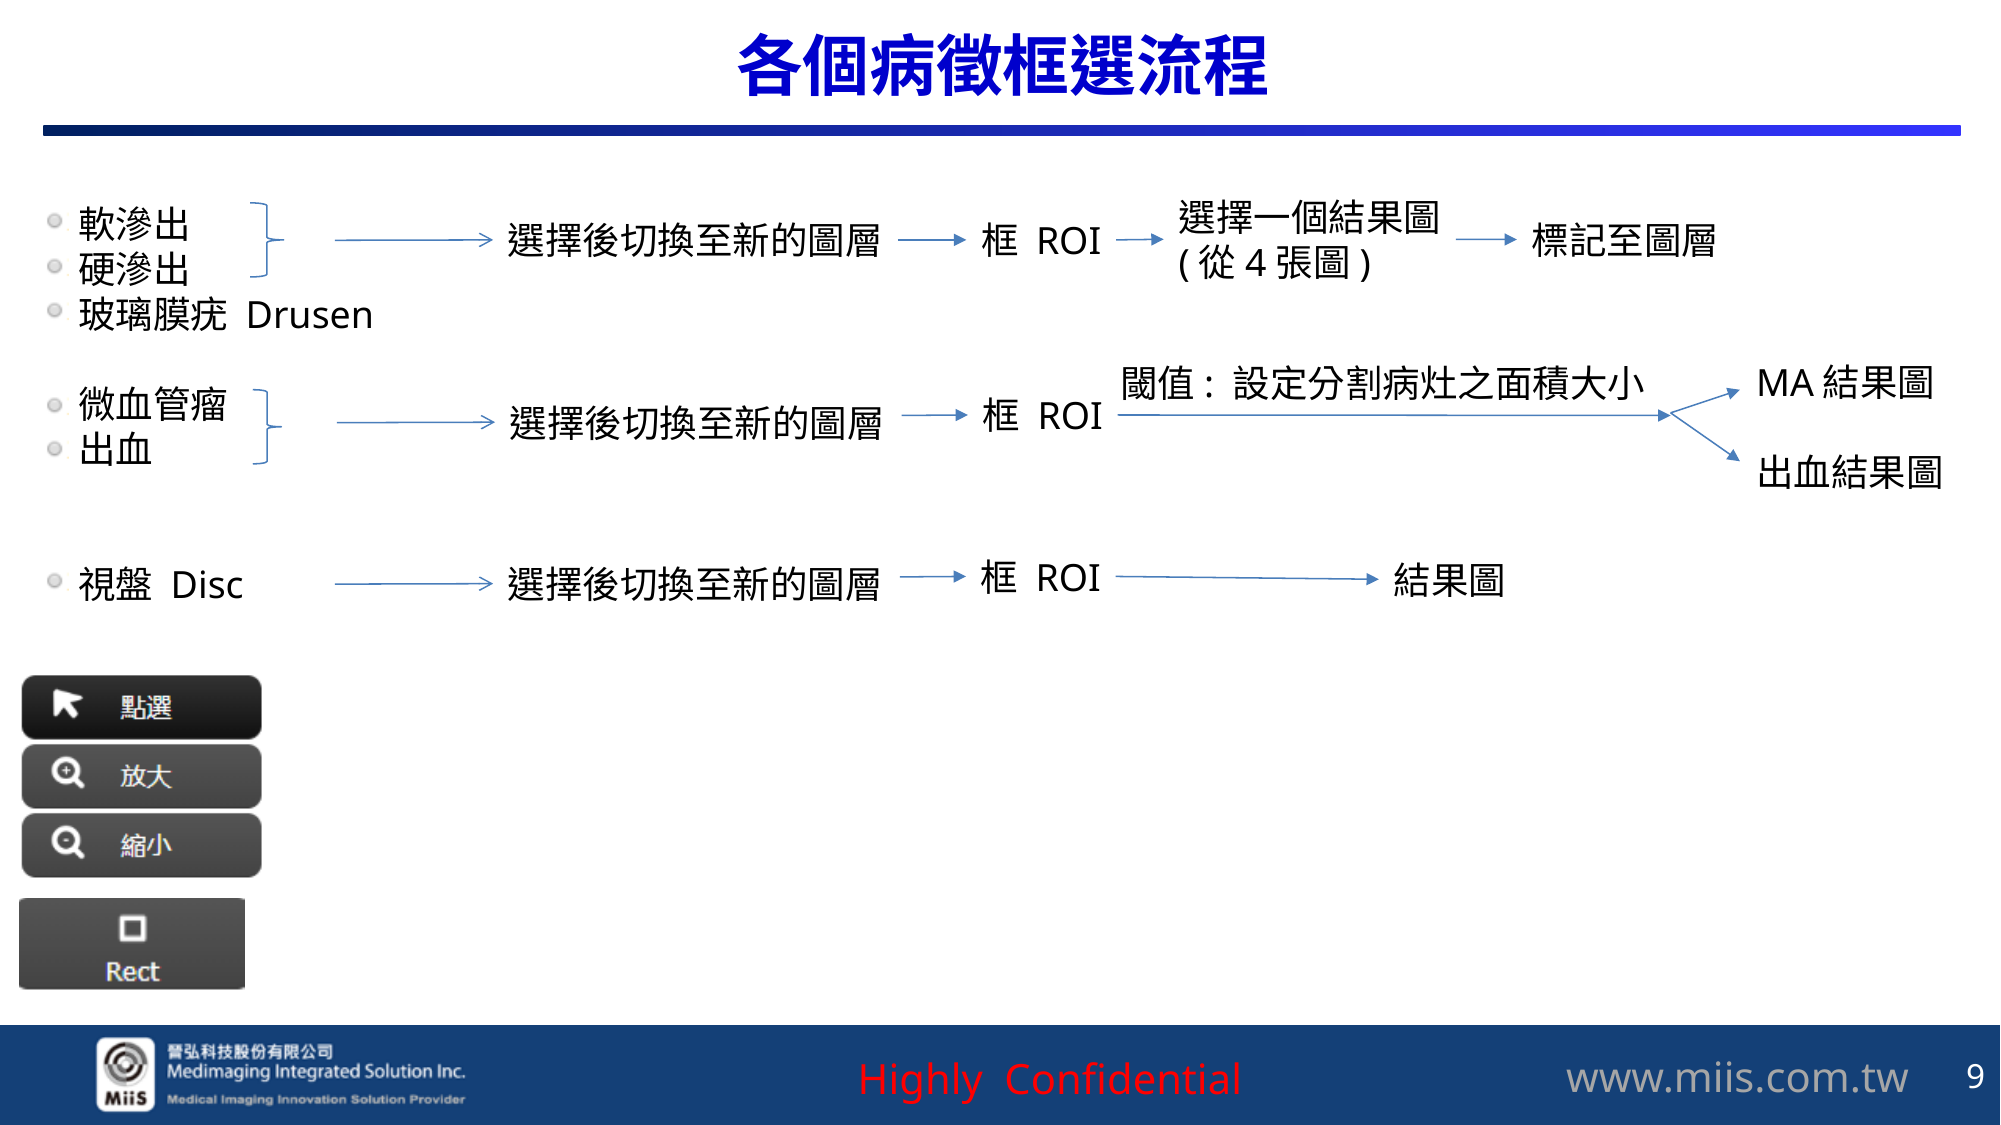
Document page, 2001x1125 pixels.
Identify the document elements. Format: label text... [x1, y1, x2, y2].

text_box 框 ROI [966, 210, 1116, 270]
text_box 框 ROI [965, 546, 1116, 607]
text_box 結果圖 [1378, 549, 1522, 610]
text_box 選擇後切換至新的圖層 [493, 553, 898, 614]
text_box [1670, 389, 1741, 462]
picture [19, 674, 266, 885]
title 各個病徵框選流程 [66, 19, 1939, 108]
text_box 選擇後切換至新的圖層 [493, 210, 898, 270]
text_box 標記至圖層 [1516, 209, 1813, 270]
text_box 框 ROI [967, 385, 1118, 445]
text_box 閾值: 設定分割病灶之面積大小 [1105, 352, 1661, 412]
slide_number 9 [1922, 1046, 2000, 1109]
picture [0, 1025, 2000, 1125]
text_box 選擇一個結果圖 (從4張圖) [1163, 186, 1456, 292]
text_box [41, 193, 387, 618]
picture [19, 898, 245, 993]
text_box MA結果圖 出血結果圖 [1741, 351, 1959, 501]
text_box 選擇後切換至新的圖層 [495, 392, 900, 453]
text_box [1112, 576, 1379, 580]
